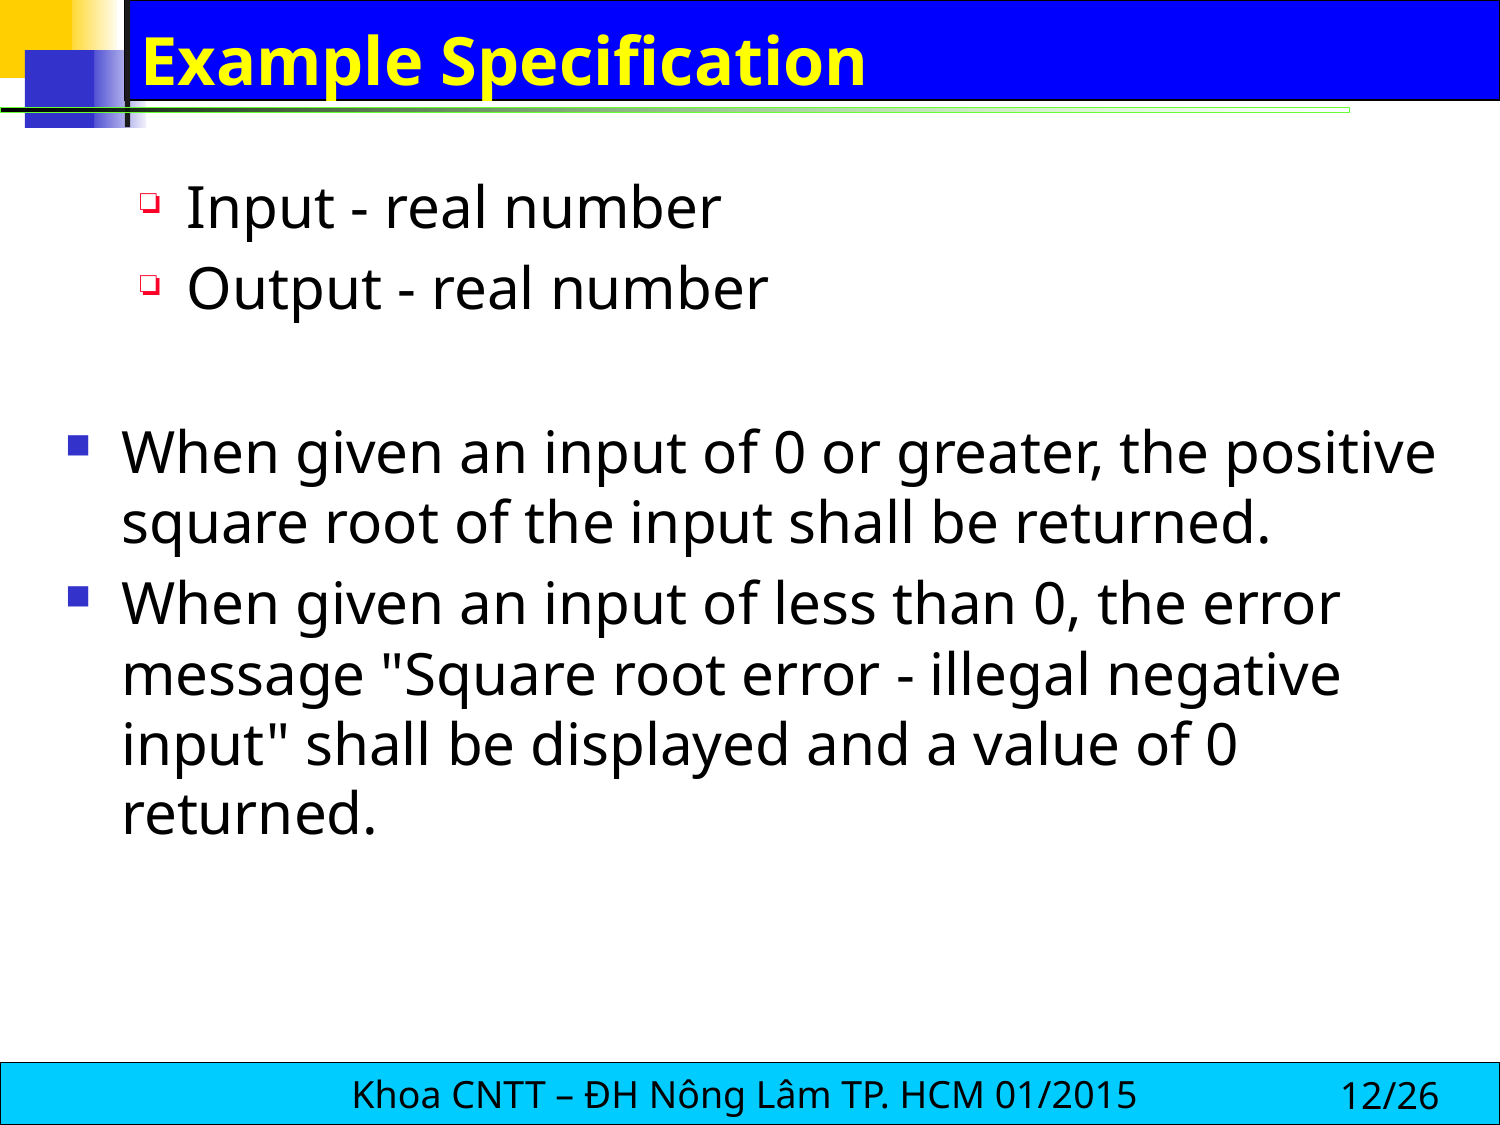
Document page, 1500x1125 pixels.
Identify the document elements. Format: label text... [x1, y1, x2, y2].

list Input - real number Output - real number When given an input of 0 or greater, the positive square root of the input shall be returned. When given an input of less than 0, the error message "Square root error - illegal negative input" shall be displayed and a value of 0 returned. [49, 162, 1476, 951]
title Example Specification [124, 0, 1401, 107]
